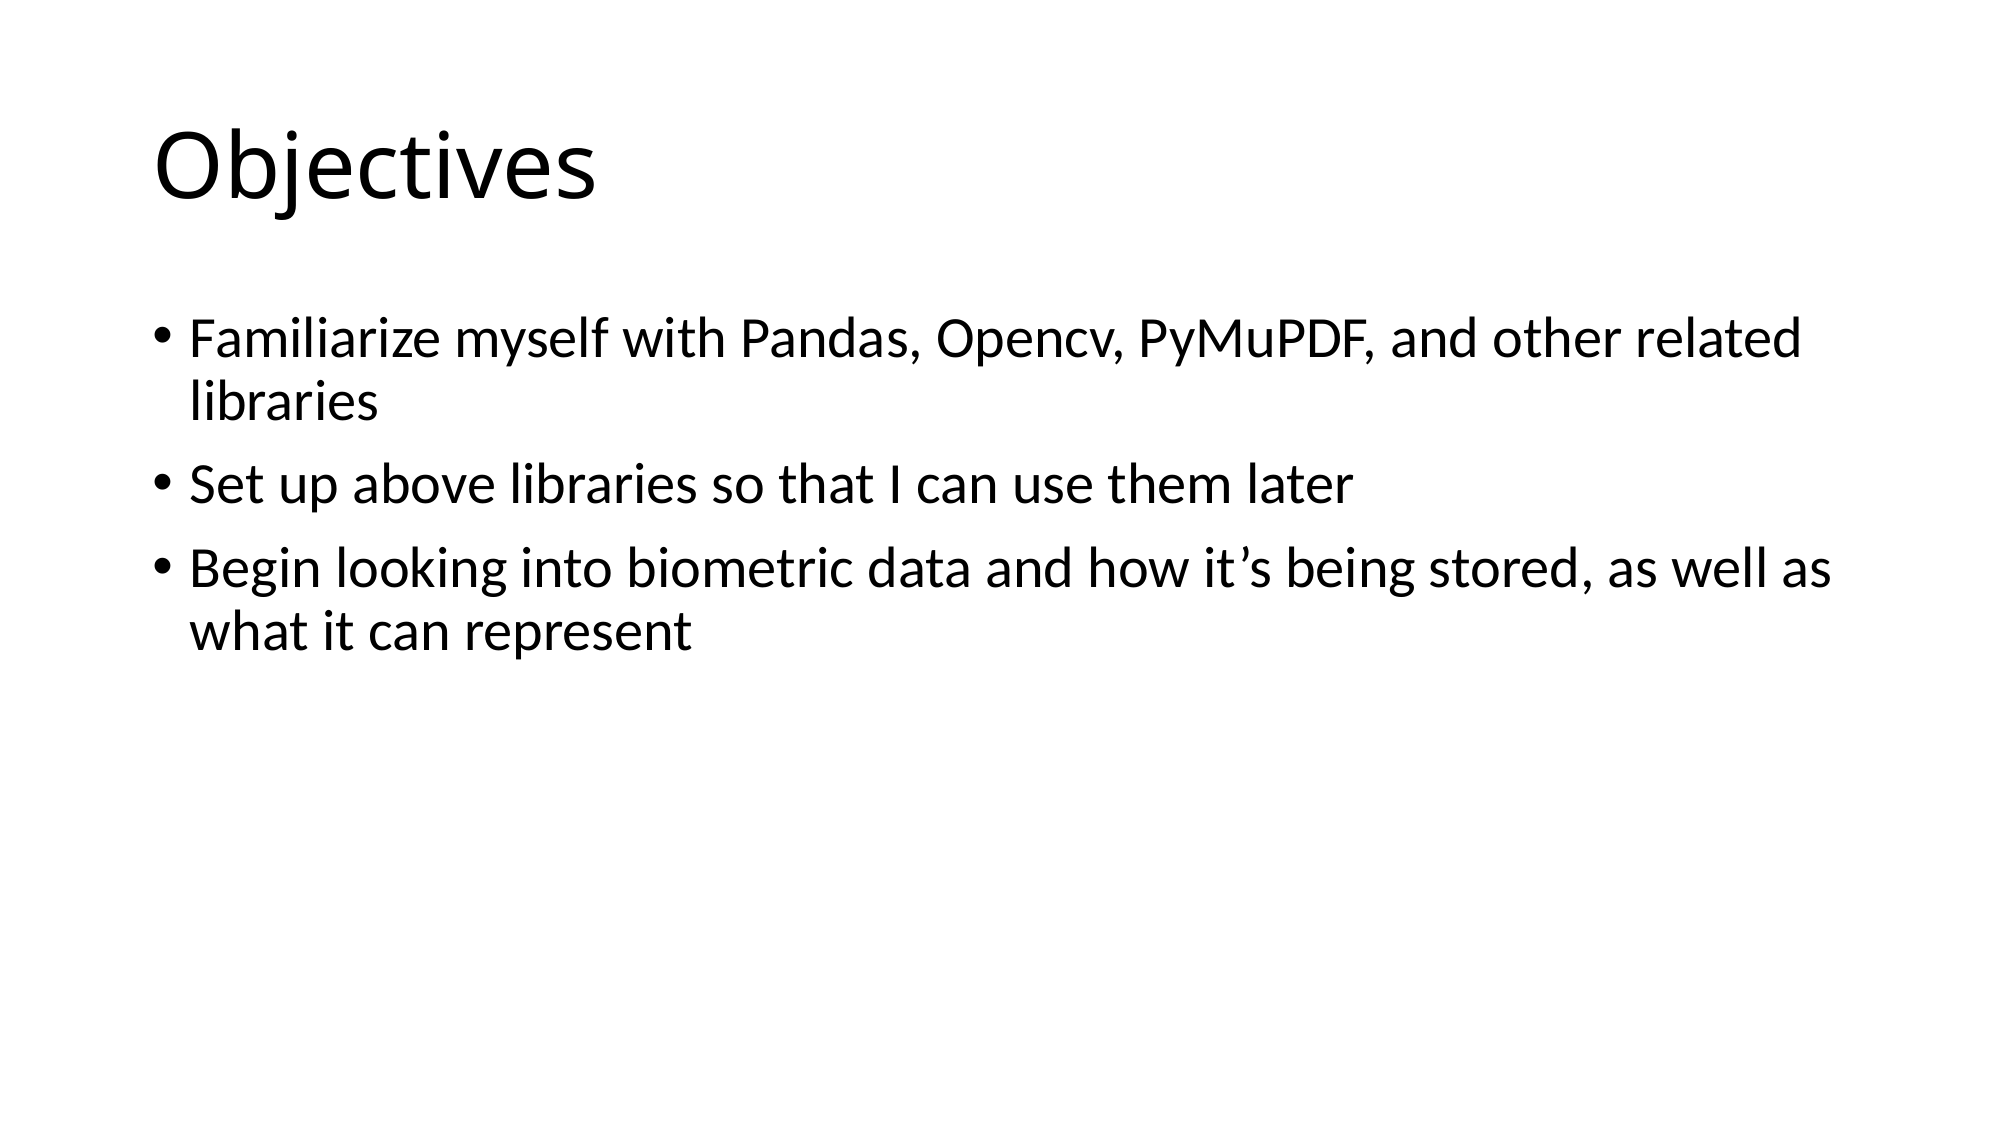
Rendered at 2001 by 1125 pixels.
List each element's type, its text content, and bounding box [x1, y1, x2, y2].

title Objectives [137, 59, 1863, 278]
list Familiarize myself with Pandas, Opencv, PyMuPDF, and other related libraries Set up above libraries so that I can use them later Begin looking into biometric data and how it’s being stored, as well as what it can represent [137, 299, 1863, 1014]
